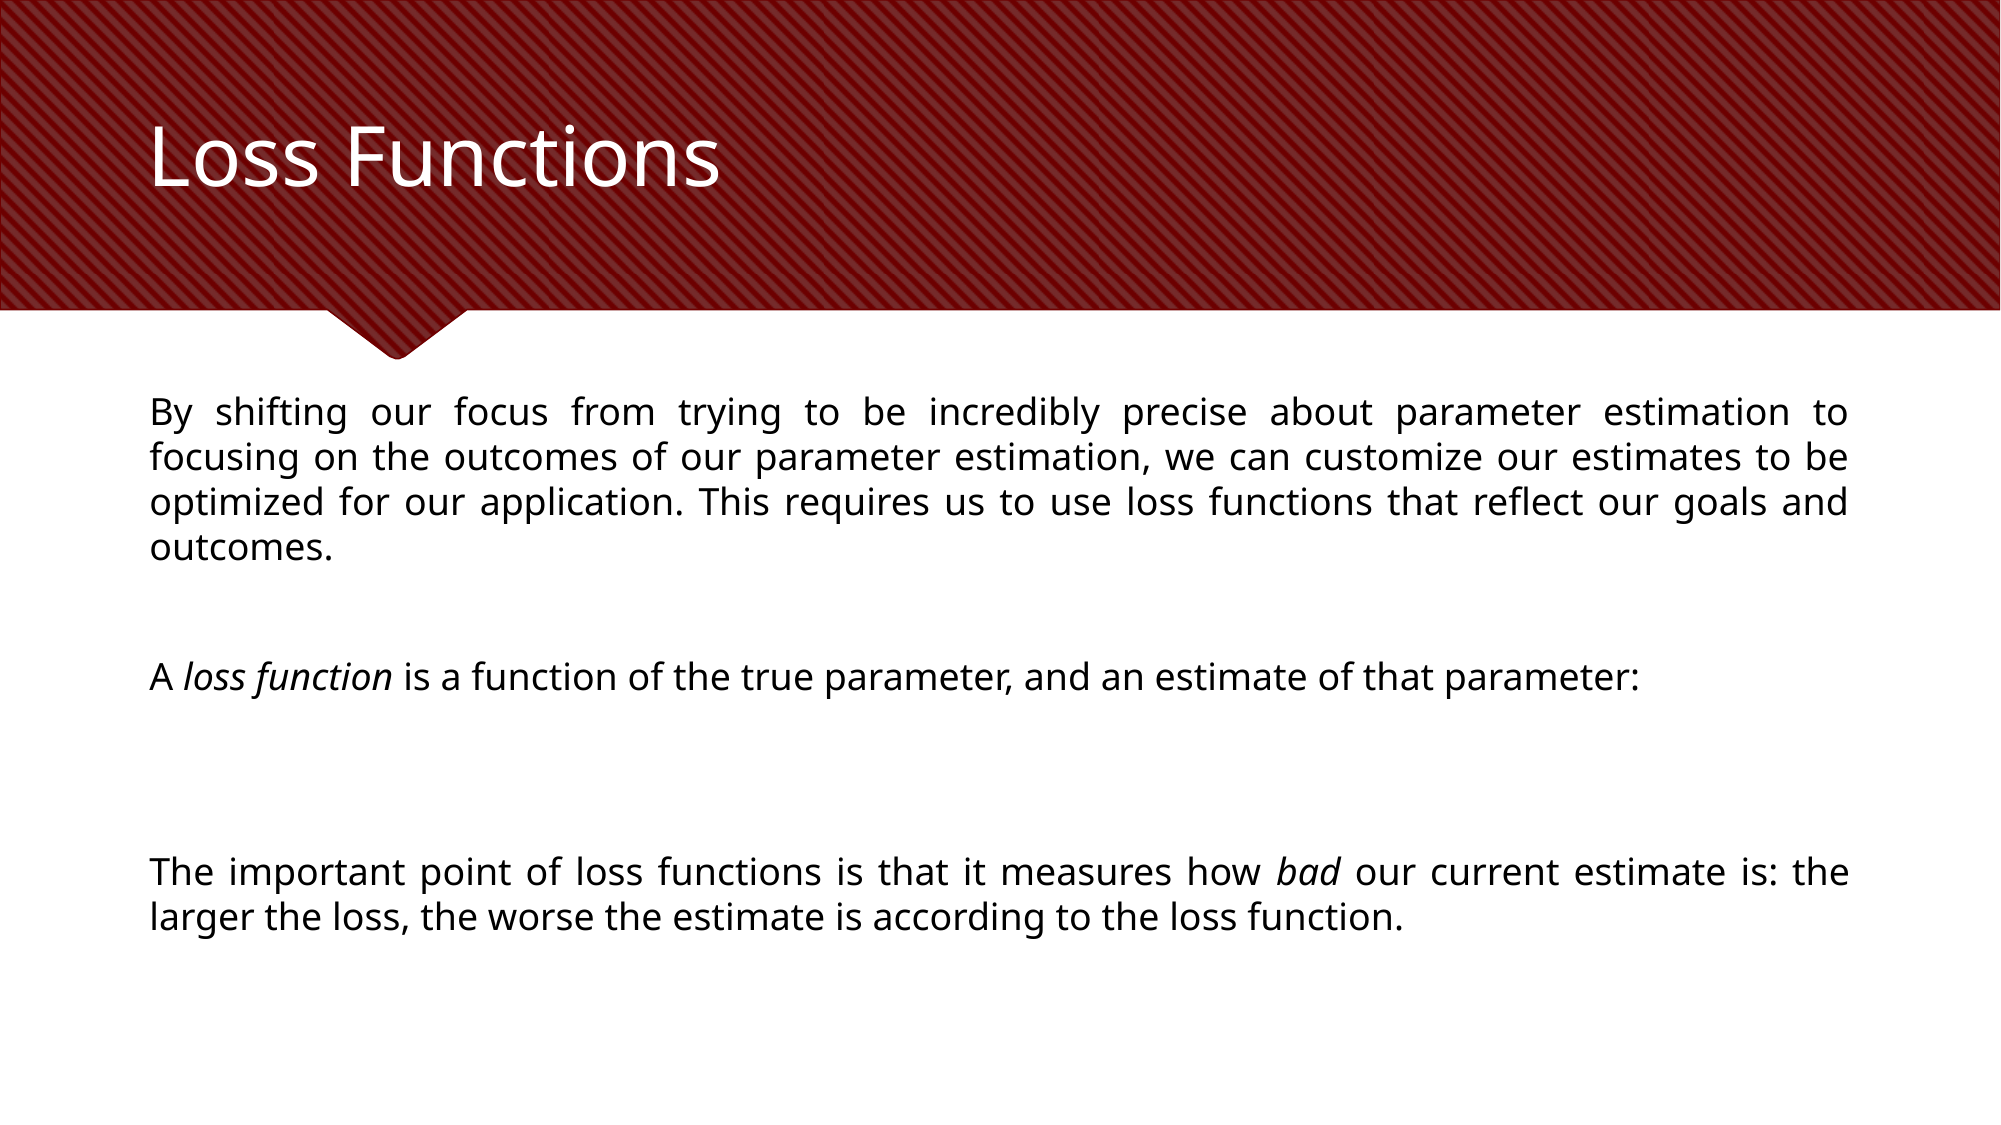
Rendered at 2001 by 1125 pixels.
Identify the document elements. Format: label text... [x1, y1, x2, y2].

title Loss Functions [132, 73, 1868, 233]
